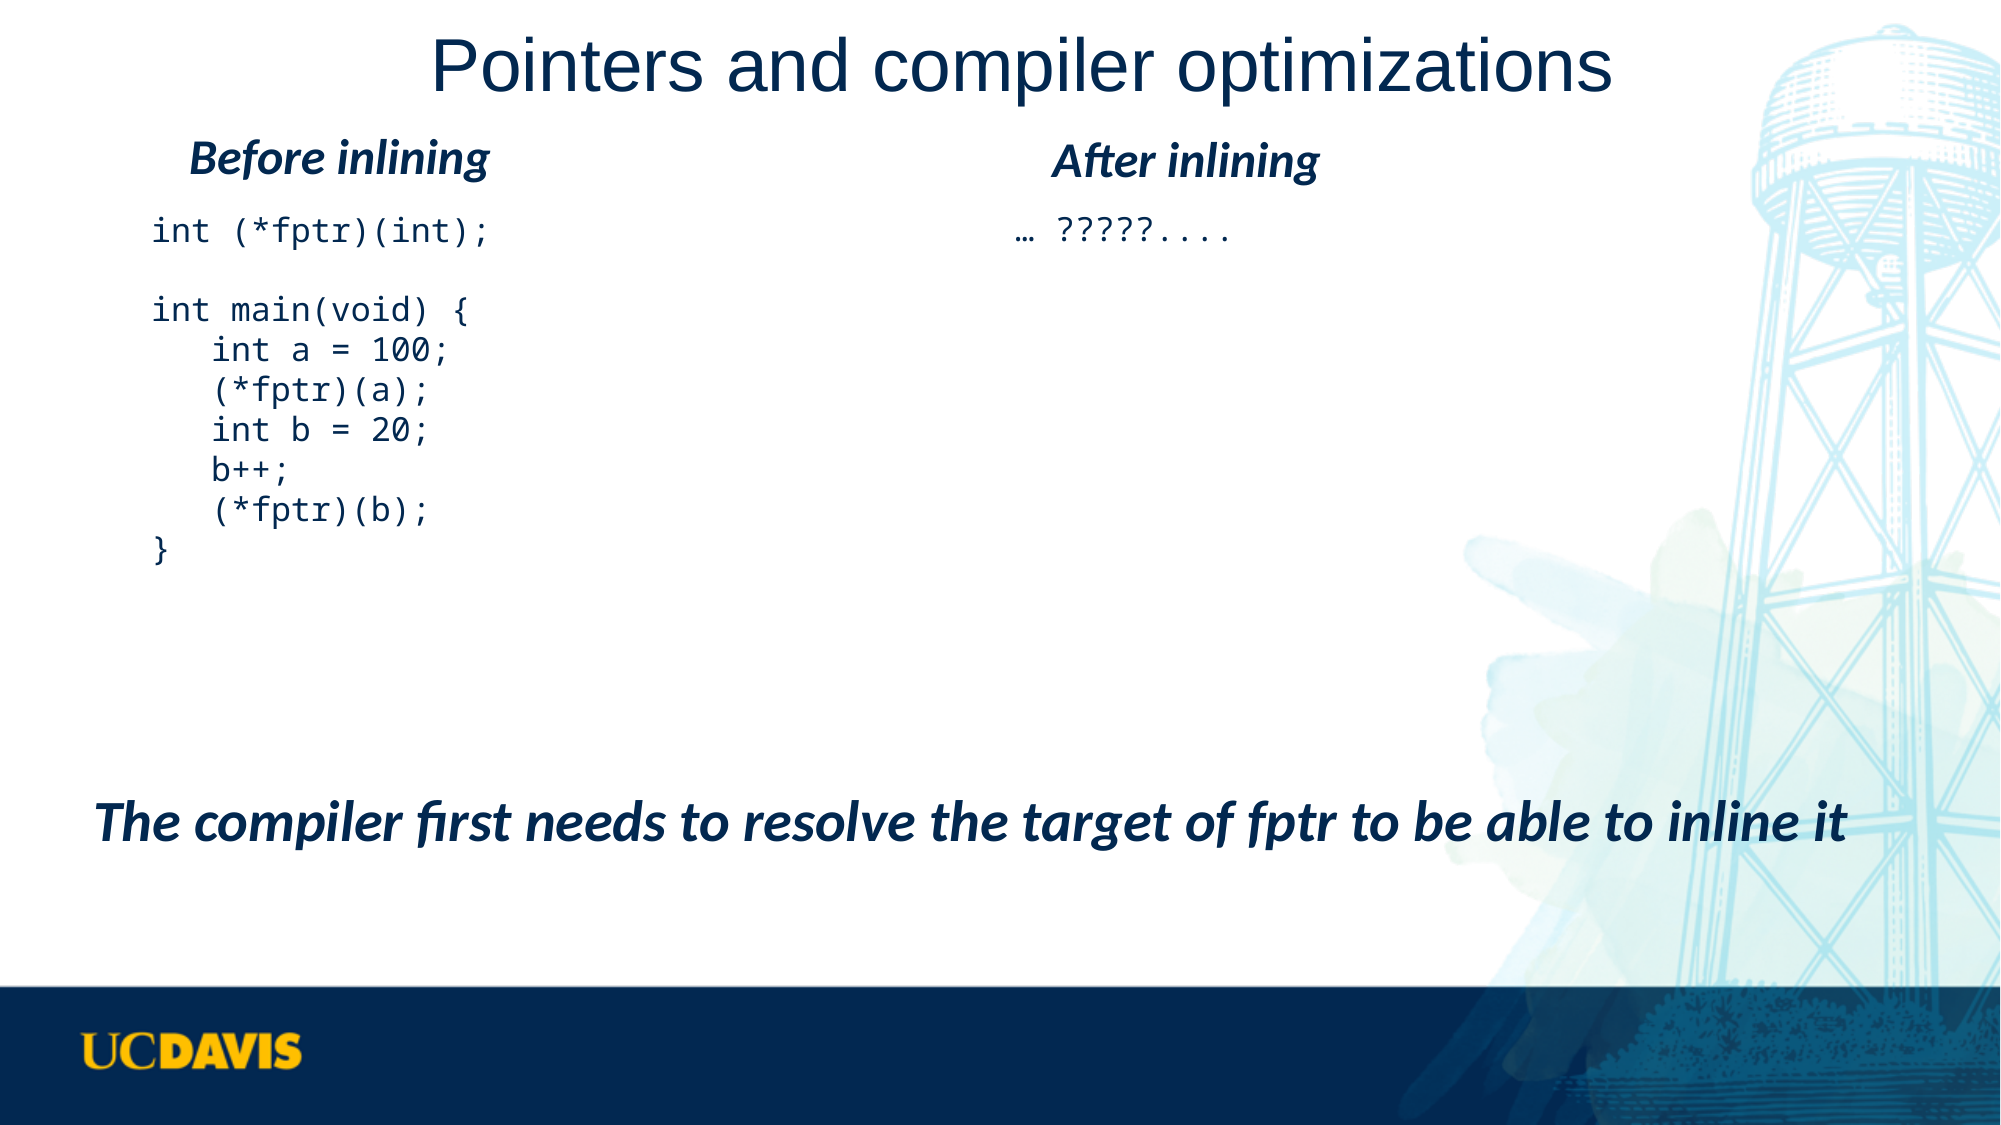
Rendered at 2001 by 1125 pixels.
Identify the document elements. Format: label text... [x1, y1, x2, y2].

list int (*fptr)(int); int main(void) { int a = 100; (*fptr)(a); int b = 20; b++; (*fptr)(b); } [136, 201, 763, 670]
text_box The compiler first needs to resolve the target of fptr to be able to inline it [78, 775, 1864, 861]
title Pointers and compiler optimizations [0, 0, 2000, 115]
picture [0, 0, 2001, 1125]
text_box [999, 119, 1456, 757]
text_box Before inlining [174, 117, 506, 193]
